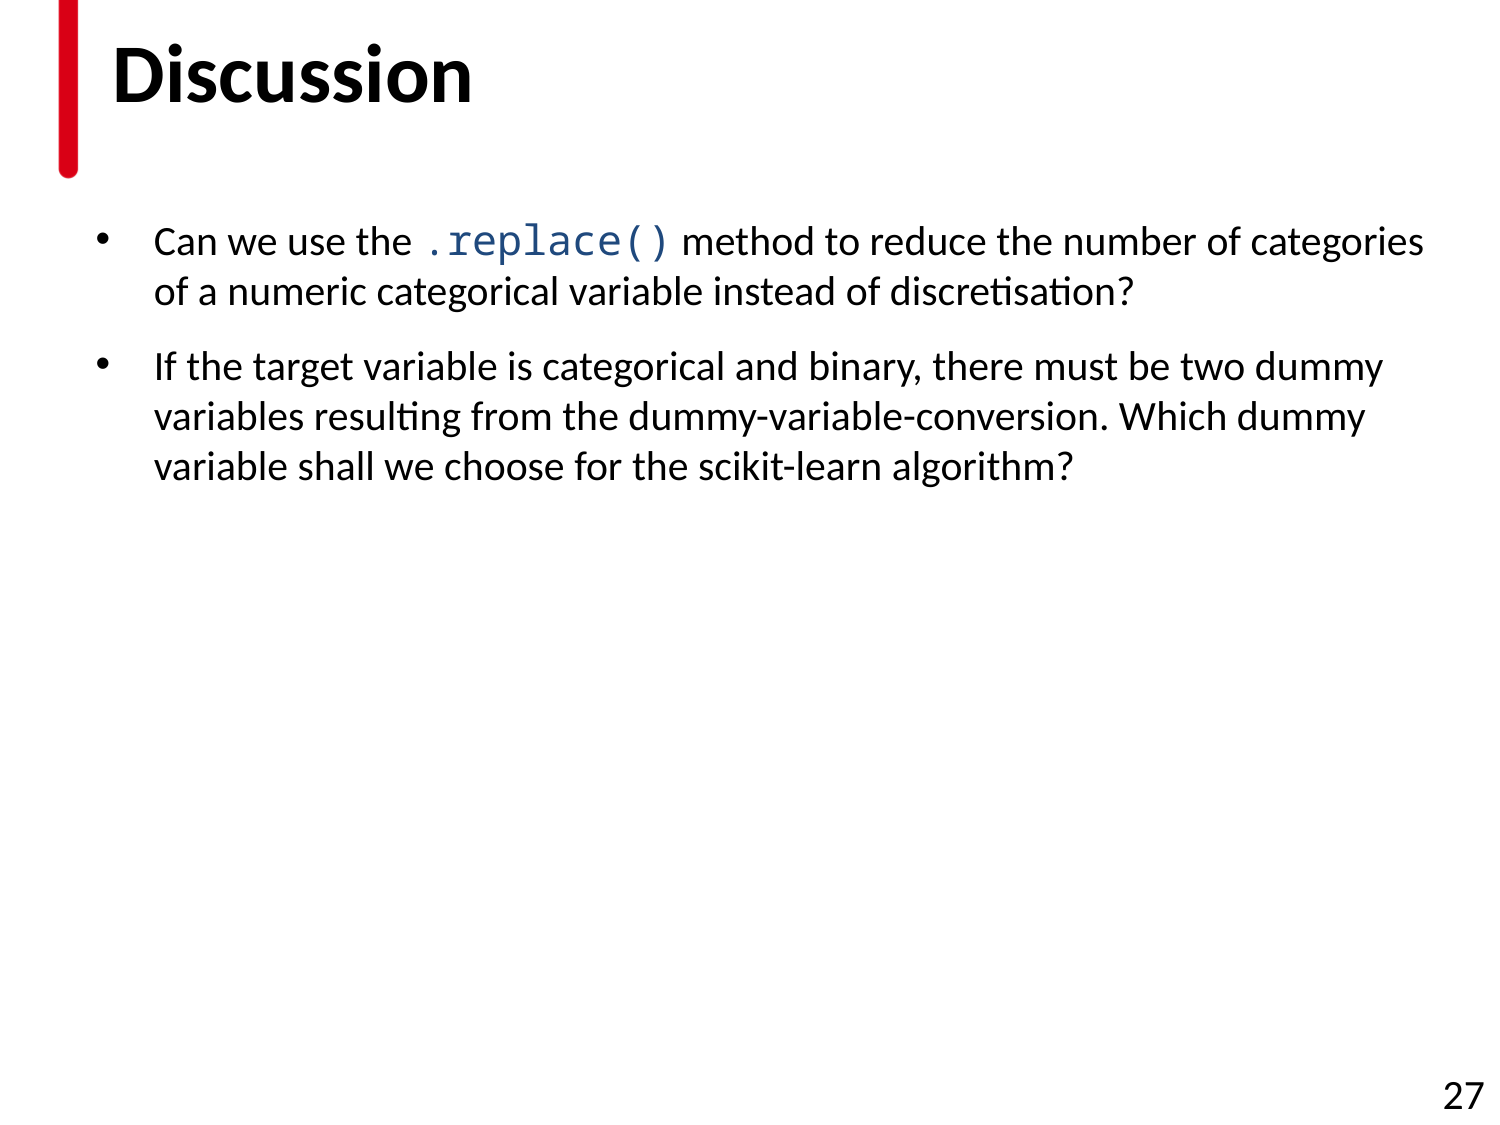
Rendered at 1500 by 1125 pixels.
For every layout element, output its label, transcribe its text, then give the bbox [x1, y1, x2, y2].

title Discussion [97, 0, 1425, 138]
picture [57, 0, 81, 200]
list Can we use the .replace() method to reduce the number of categories of a numeric categorical variable instead of discretisation? If the target variable is categorical and binary, there must be two dummy variables resulting from the dummy-variable-conversion. Which dummy variable shall we choose for the scikit-learn algorithm? [80, 206, 1470, 701]
